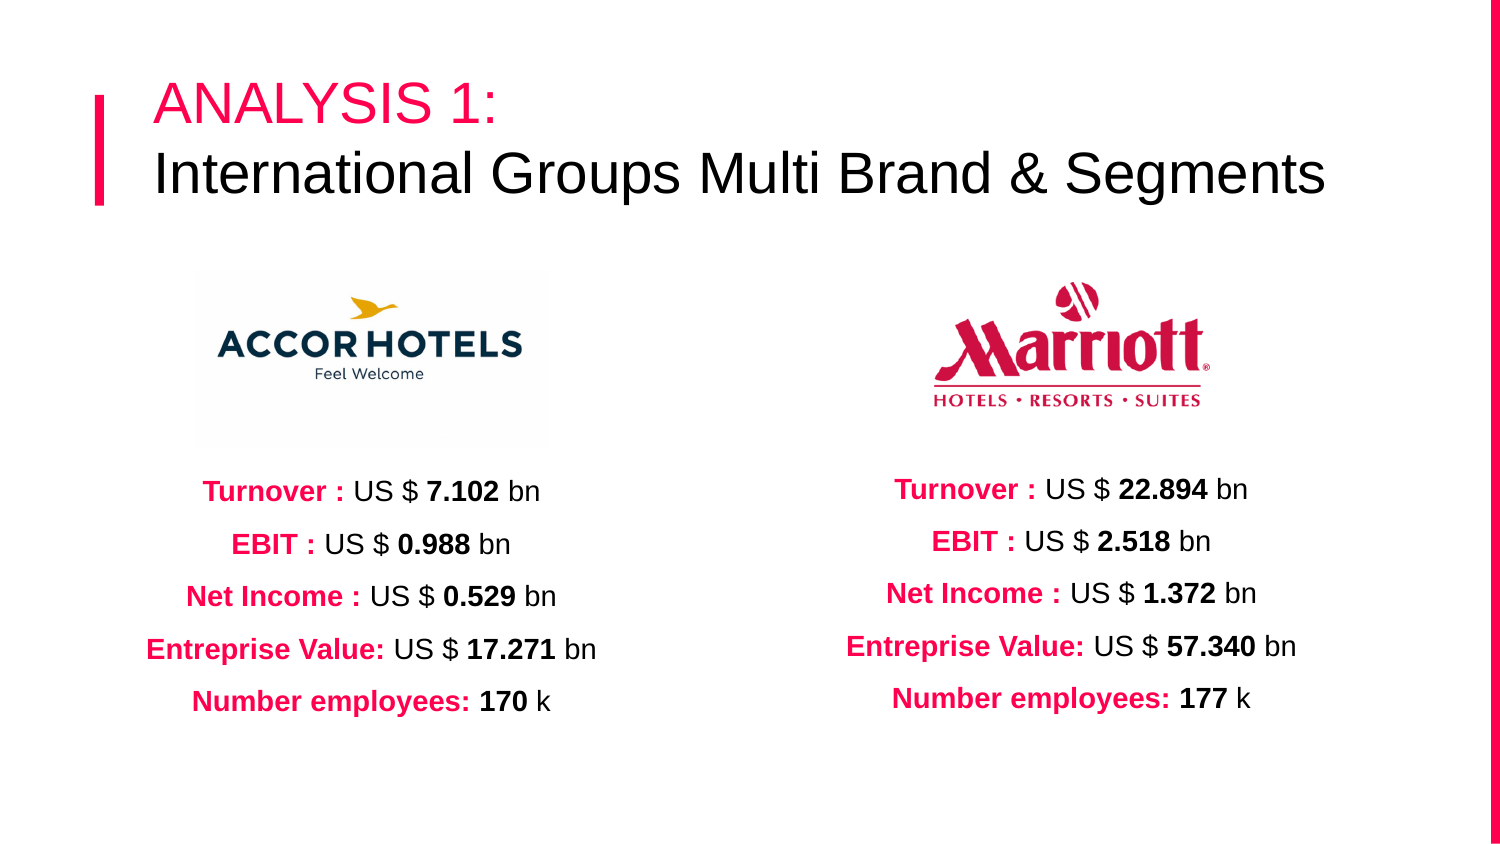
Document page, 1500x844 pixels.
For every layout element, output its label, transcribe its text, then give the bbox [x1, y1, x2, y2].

title ANALYSIS 1: International Groups Multi Brand & Segments [138, 50, 1399, 191]
picture [913, 270, 1230, 418]
text_box Turnover : US $ 7.102 bn EBIT : US $ 0.988 bn Net Income : US $ 0.529 bn Entreprise Value: US $ 17.271 bn Number employees: 170 k [131, 447, 612, 725]
text_box Turnover : US $ 22.894 bn EBIT : US $ 2.518 bn Net Income : US $ 1.372 bn Entreprise Value: US $ 57.340 bn Number employees: 177 k [831, 445, 1312, 723]
picture [194, 270, 549, 449]
